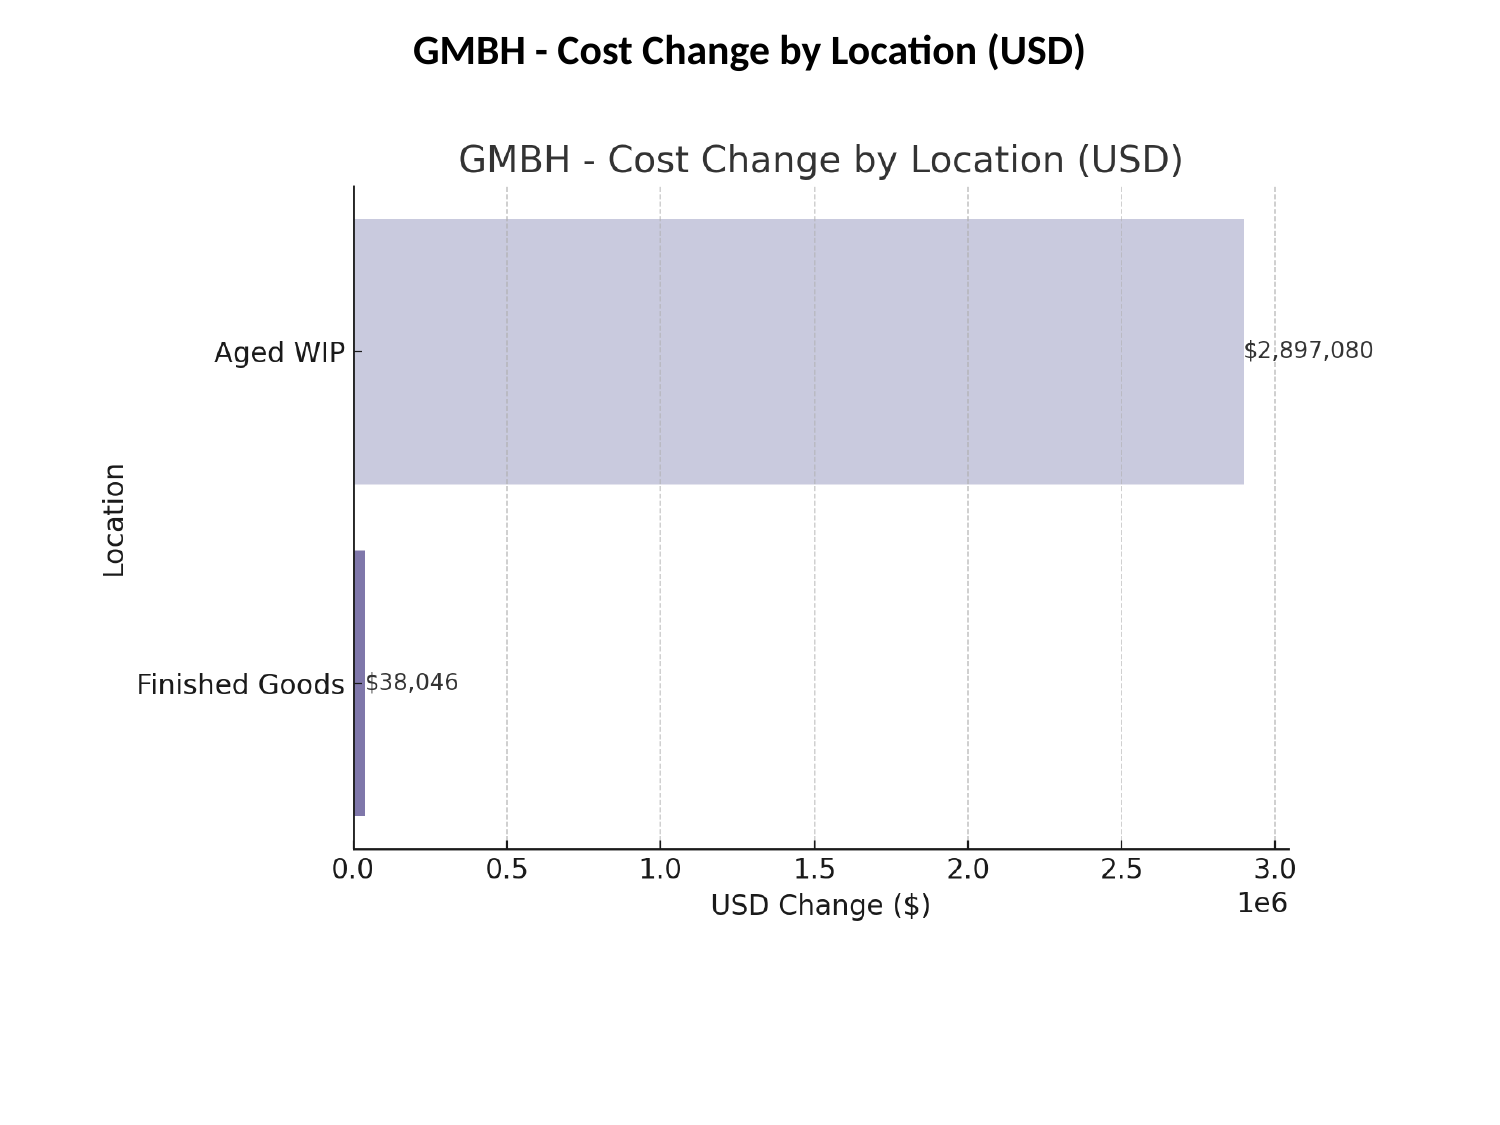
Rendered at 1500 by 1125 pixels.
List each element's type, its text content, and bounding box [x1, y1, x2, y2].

picture [74, 119, 1396, 946]
text_box GMBH - Cost Change by Location (USD) [398, 15, 1102, 80]
